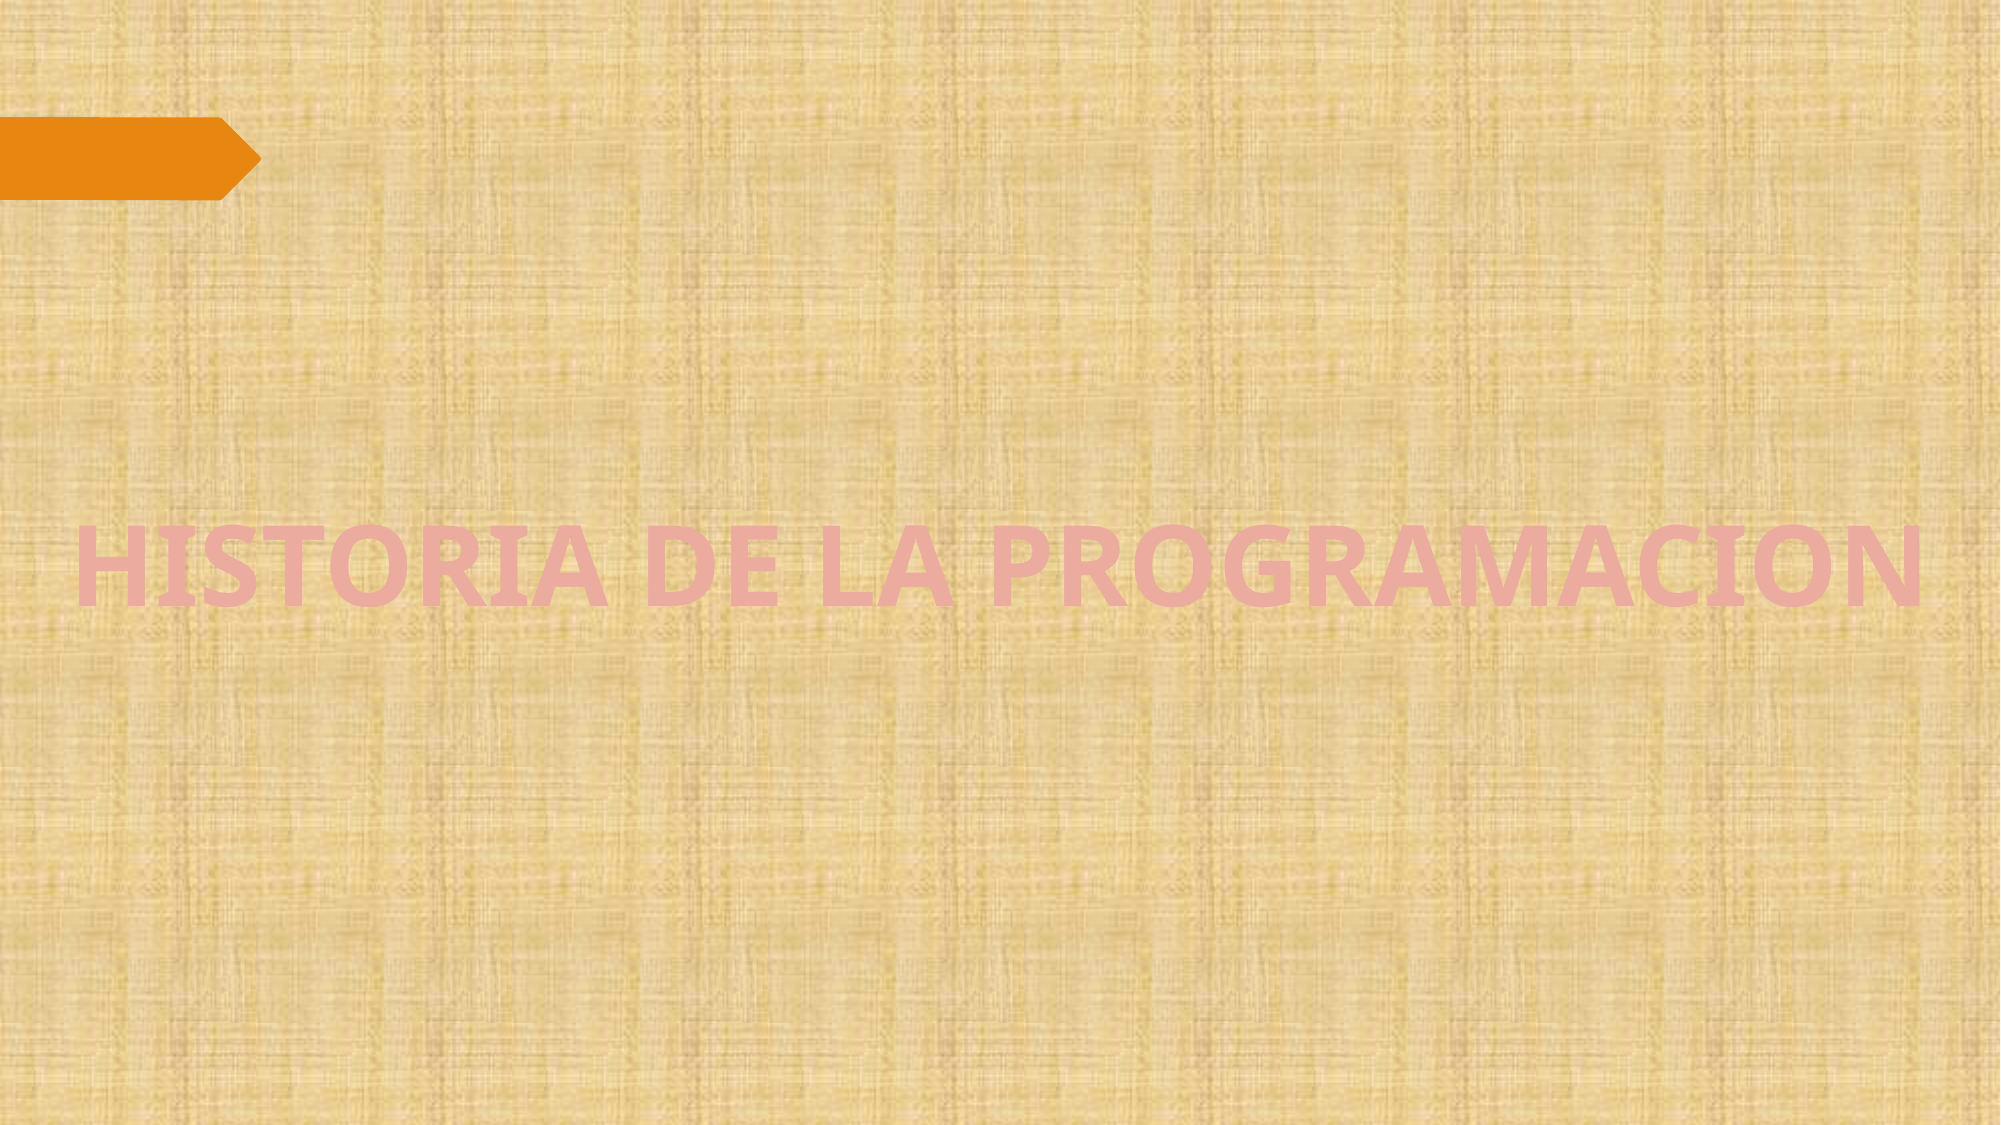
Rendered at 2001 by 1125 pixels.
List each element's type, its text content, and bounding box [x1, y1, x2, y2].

picture [0, 0, 2001, 1125]
text_box HISTORIA DE LA PROGRAMACION [54, 486, 1946, 637]
